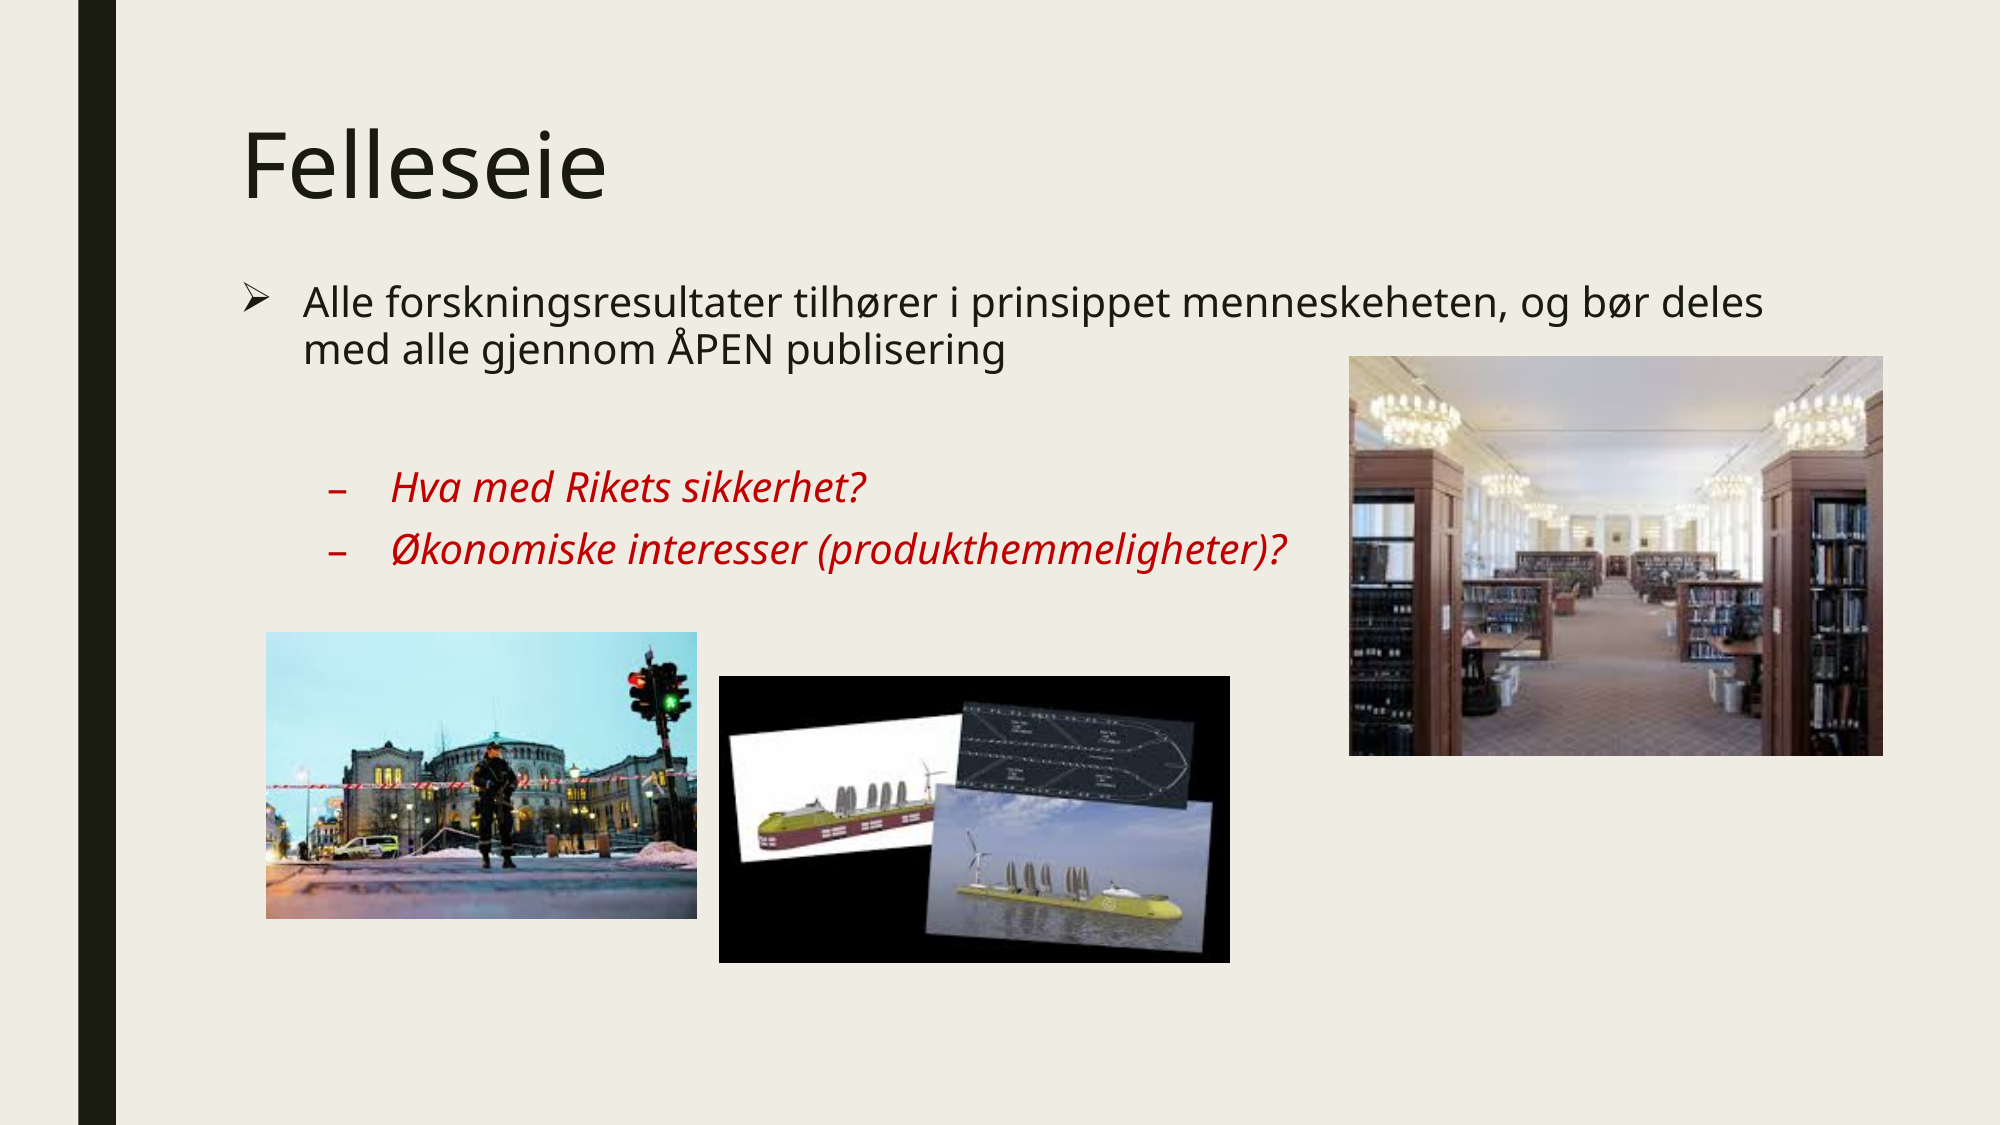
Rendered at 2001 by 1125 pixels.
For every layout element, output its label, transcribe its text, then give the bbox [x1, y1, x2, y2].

title Felleseie [225, 112, 1800, 272]
picture [719, 676, 1230, 963]
picture [1349, 356, 1883, 756]
picture [266, 632, 697, 919]
list Alle forskningsresultater tilhører i prinsippet menneskeheten, og bør deles med alle gjennom ÅPEN publisering Hva med Rikets sikkerhet? Økonomiske interesser (produkthemmeligheter)? [225, 272, 1800, 963]
